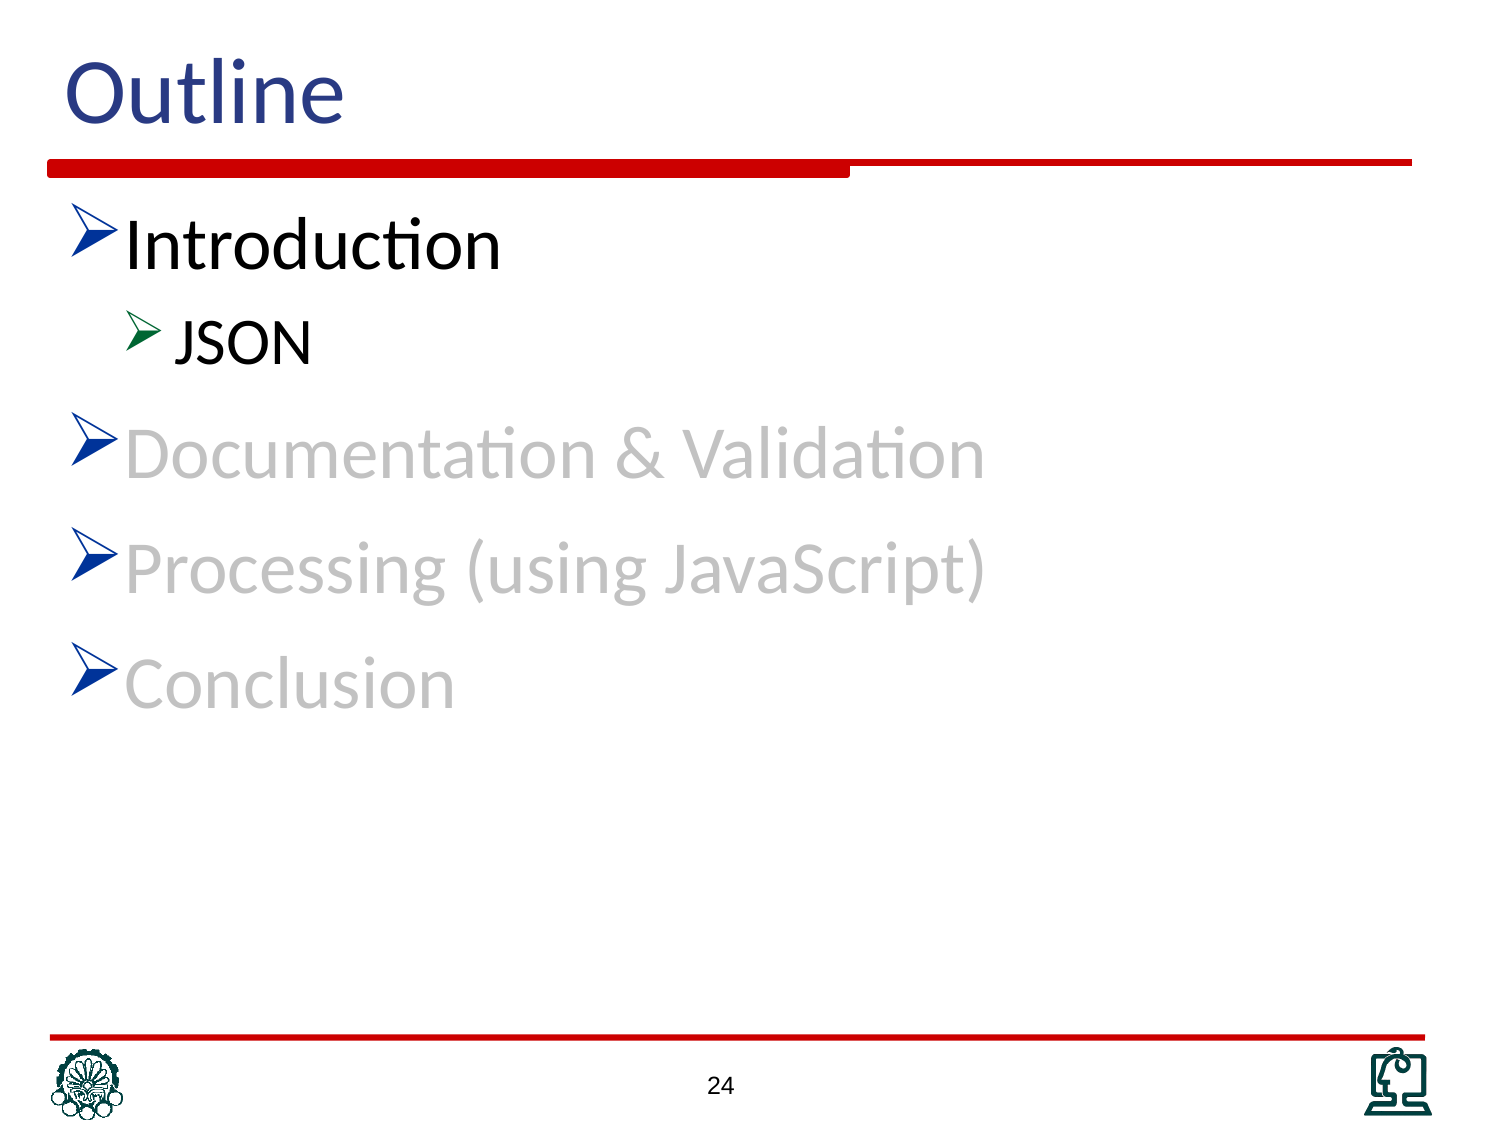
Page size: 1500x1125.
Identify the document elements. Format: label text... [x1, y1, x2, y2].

picture [50, 1047, 125, 1122]
text_box Outline [49, 24, 1438, 150]
text_box 24 [649, 1062, 750, 1103]
text_box Introduction JSON Documentation & Validation Processing (using JavaScript) Conclusion [49, 187, 1425, 1038]
picture [1362, 1045, 1438, 1119]
